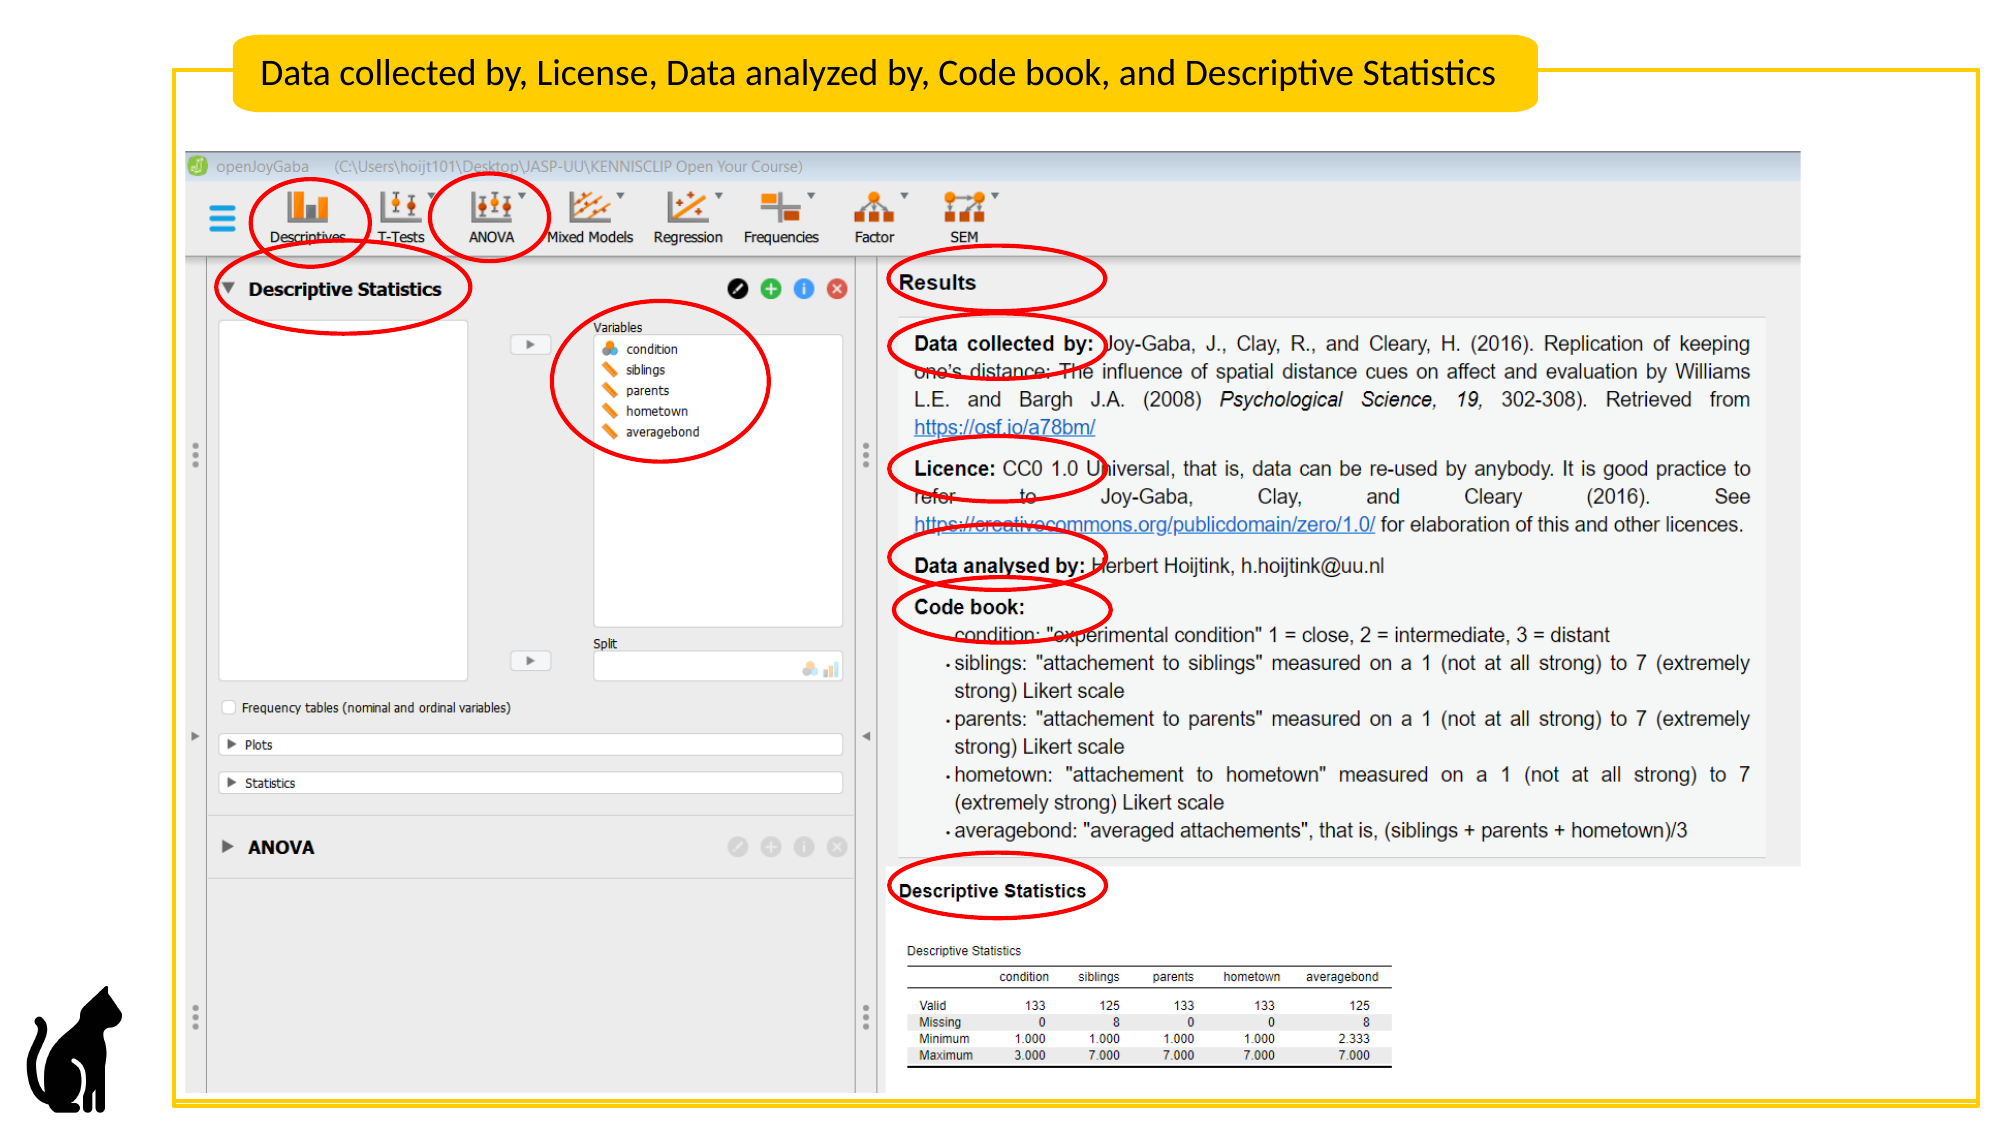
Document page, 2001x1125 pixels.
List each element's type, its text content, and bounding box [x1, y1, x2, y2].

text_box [188, 133, 1813, 1085]
text_box [172, 68, 1980, 1103]
text_box Data collected by, License, Data analyzed by, Code book, and Descriptive Statistics [230, 32, 1540, 115]
text_box [172, 1103, 1980, 1108]
picture [176, 142, 1801, 1093]
picture [0, 974, 151, 1125]
